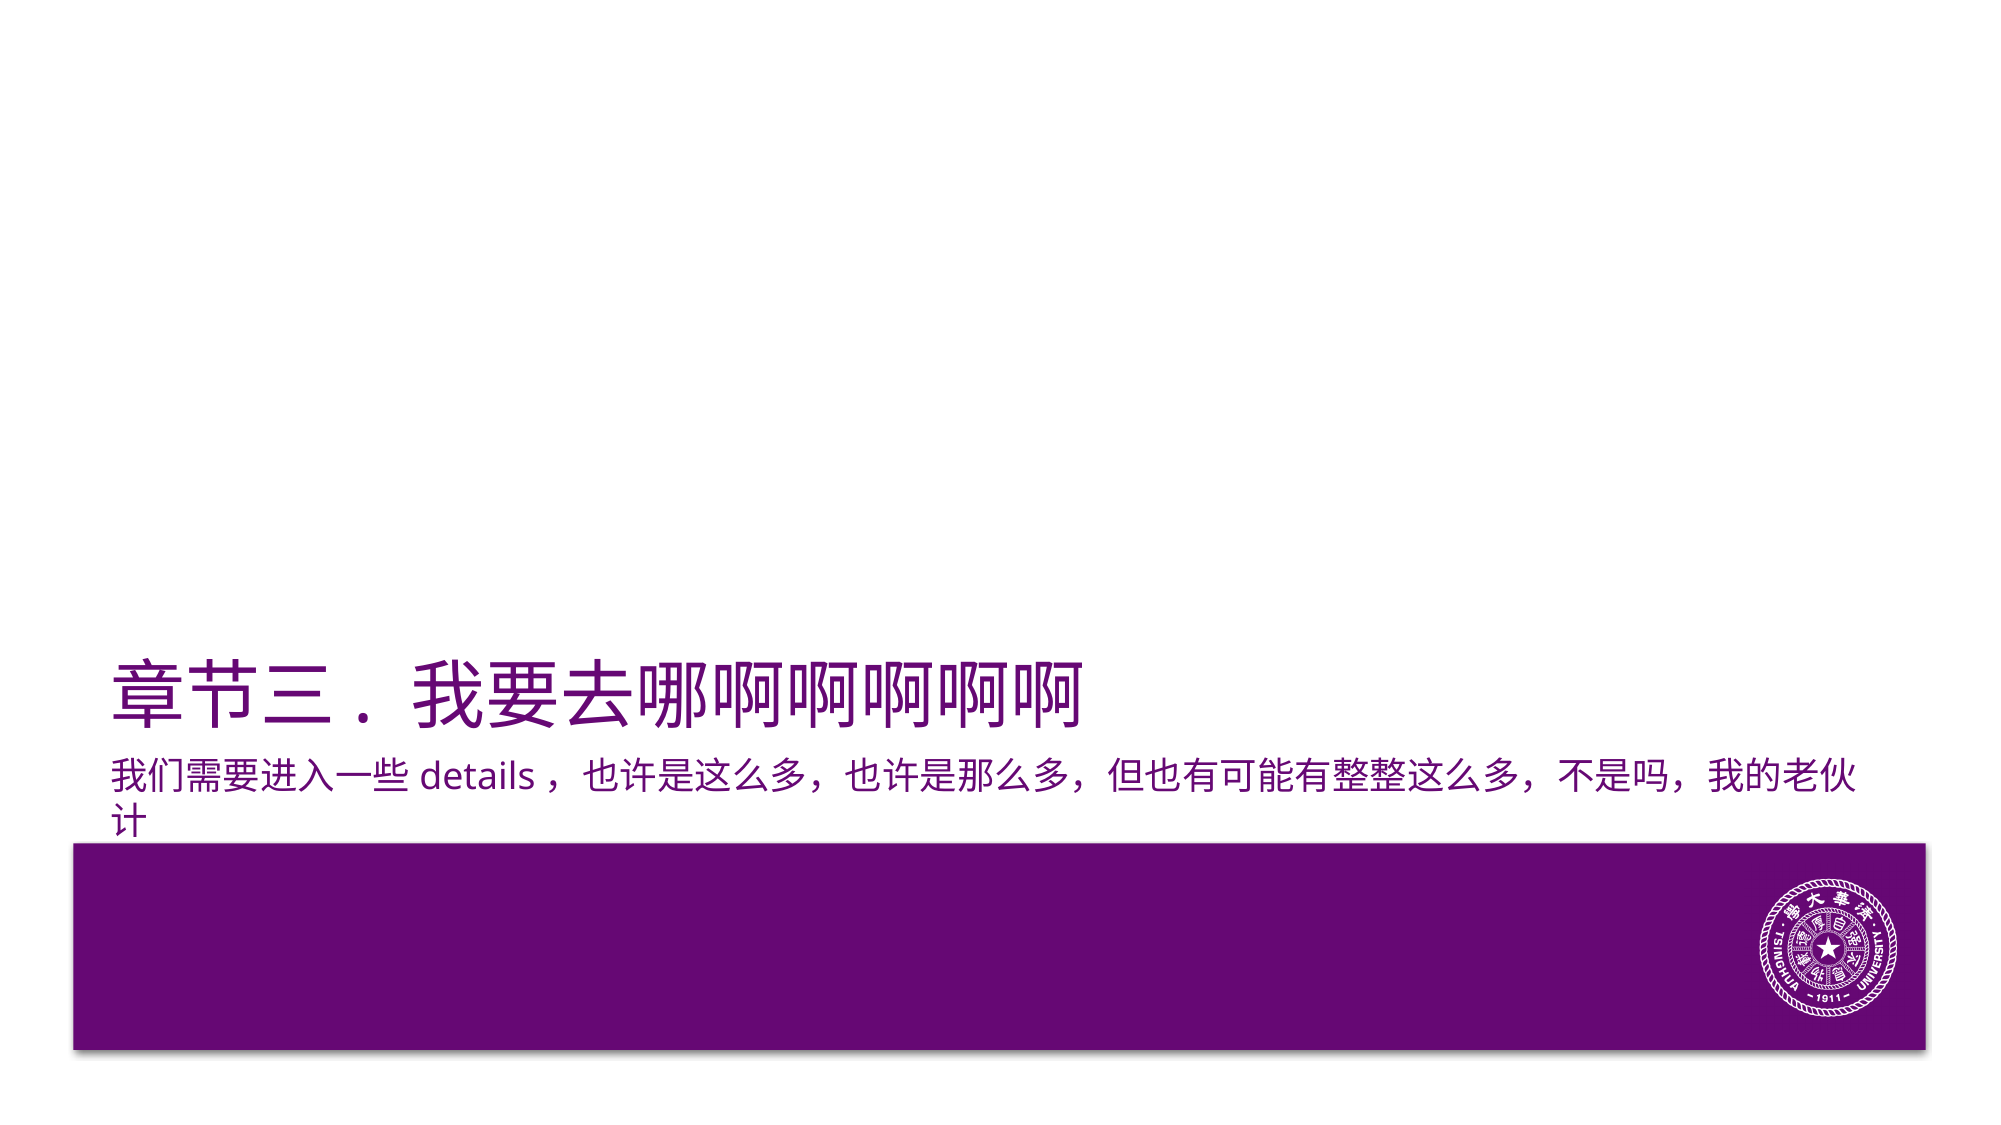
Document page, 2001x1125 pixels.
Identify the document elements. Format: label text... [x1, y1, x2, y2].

list 我们需要进入一些details，也许是这么多，也许是那么多，但也有可能有整整这么多，不是吗，我的老伙计 [95, 744, 1905, 844]
title 章节三. 我要去哪啊啊啊啊啊 [95, 499, 1905, 744]
